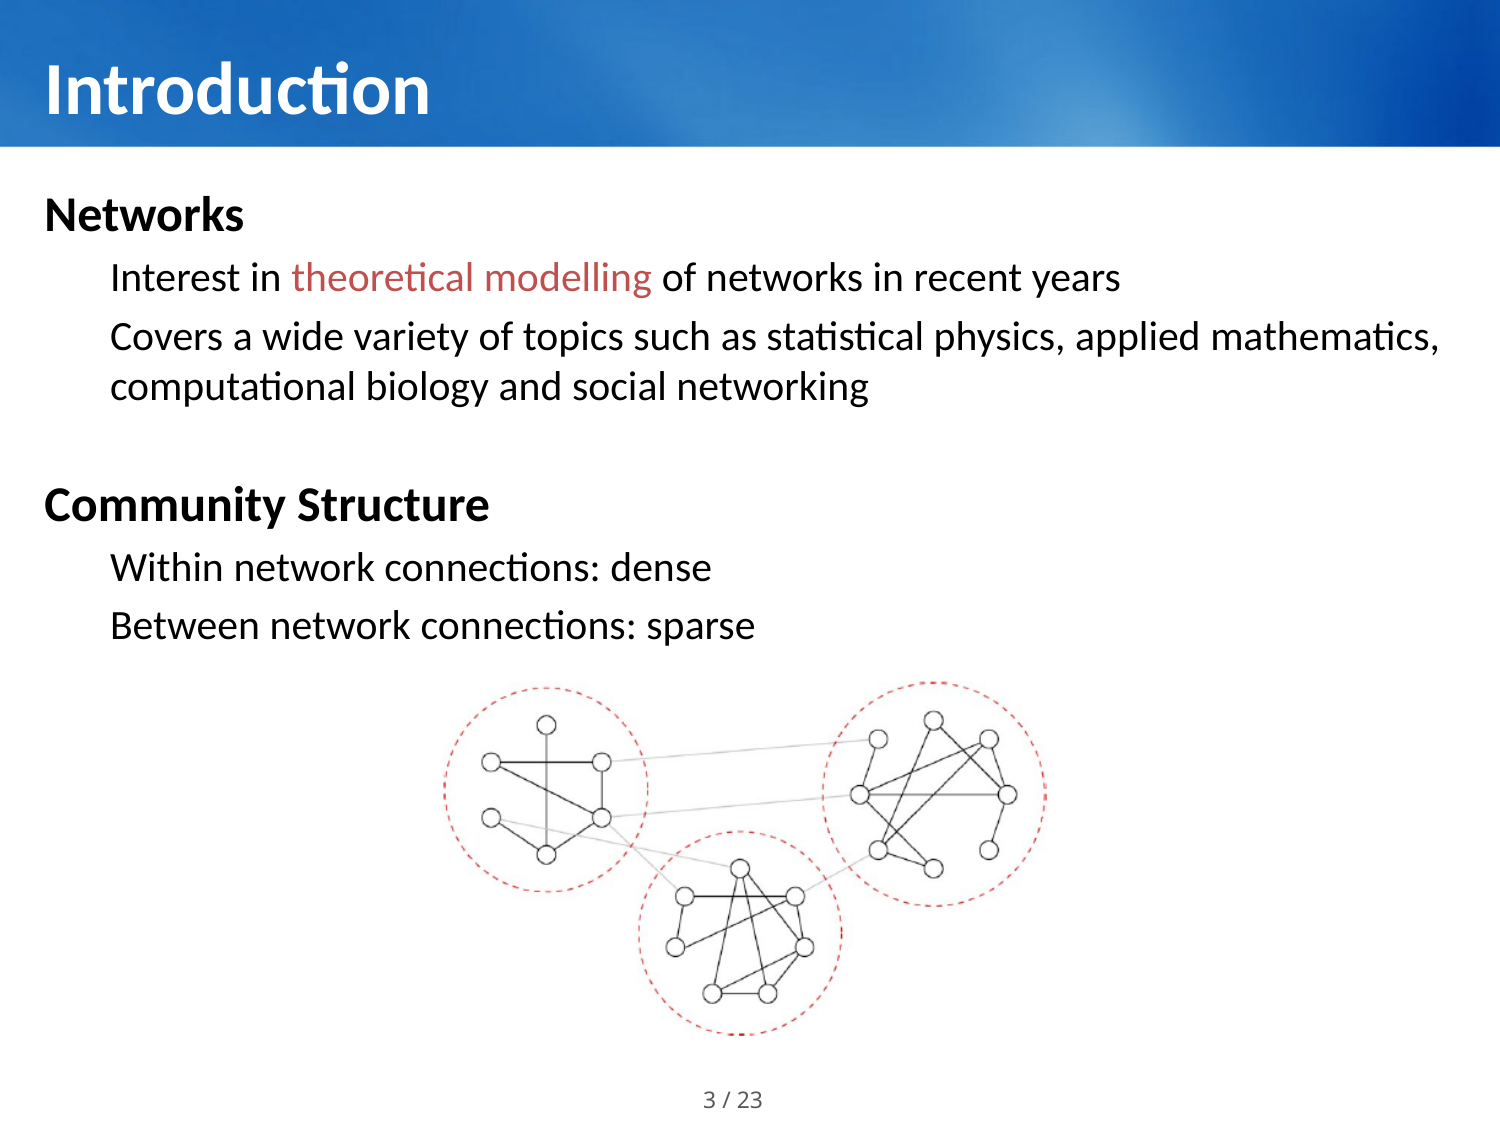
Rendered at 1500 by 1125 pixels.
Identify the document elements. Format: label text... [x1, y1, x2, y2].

title Introduction [29, 19, 1471, 149]
list Networks Interest in theoretical modelling of networks in recent years Covers a wide variety of topics such as statistical physics, applied mathematics, computational biology and social networking Community Structure Within network connections: dense Between network connections: sparse [29, 174, 1471, 1071]
picture [0, 0, 1500, 1125]
